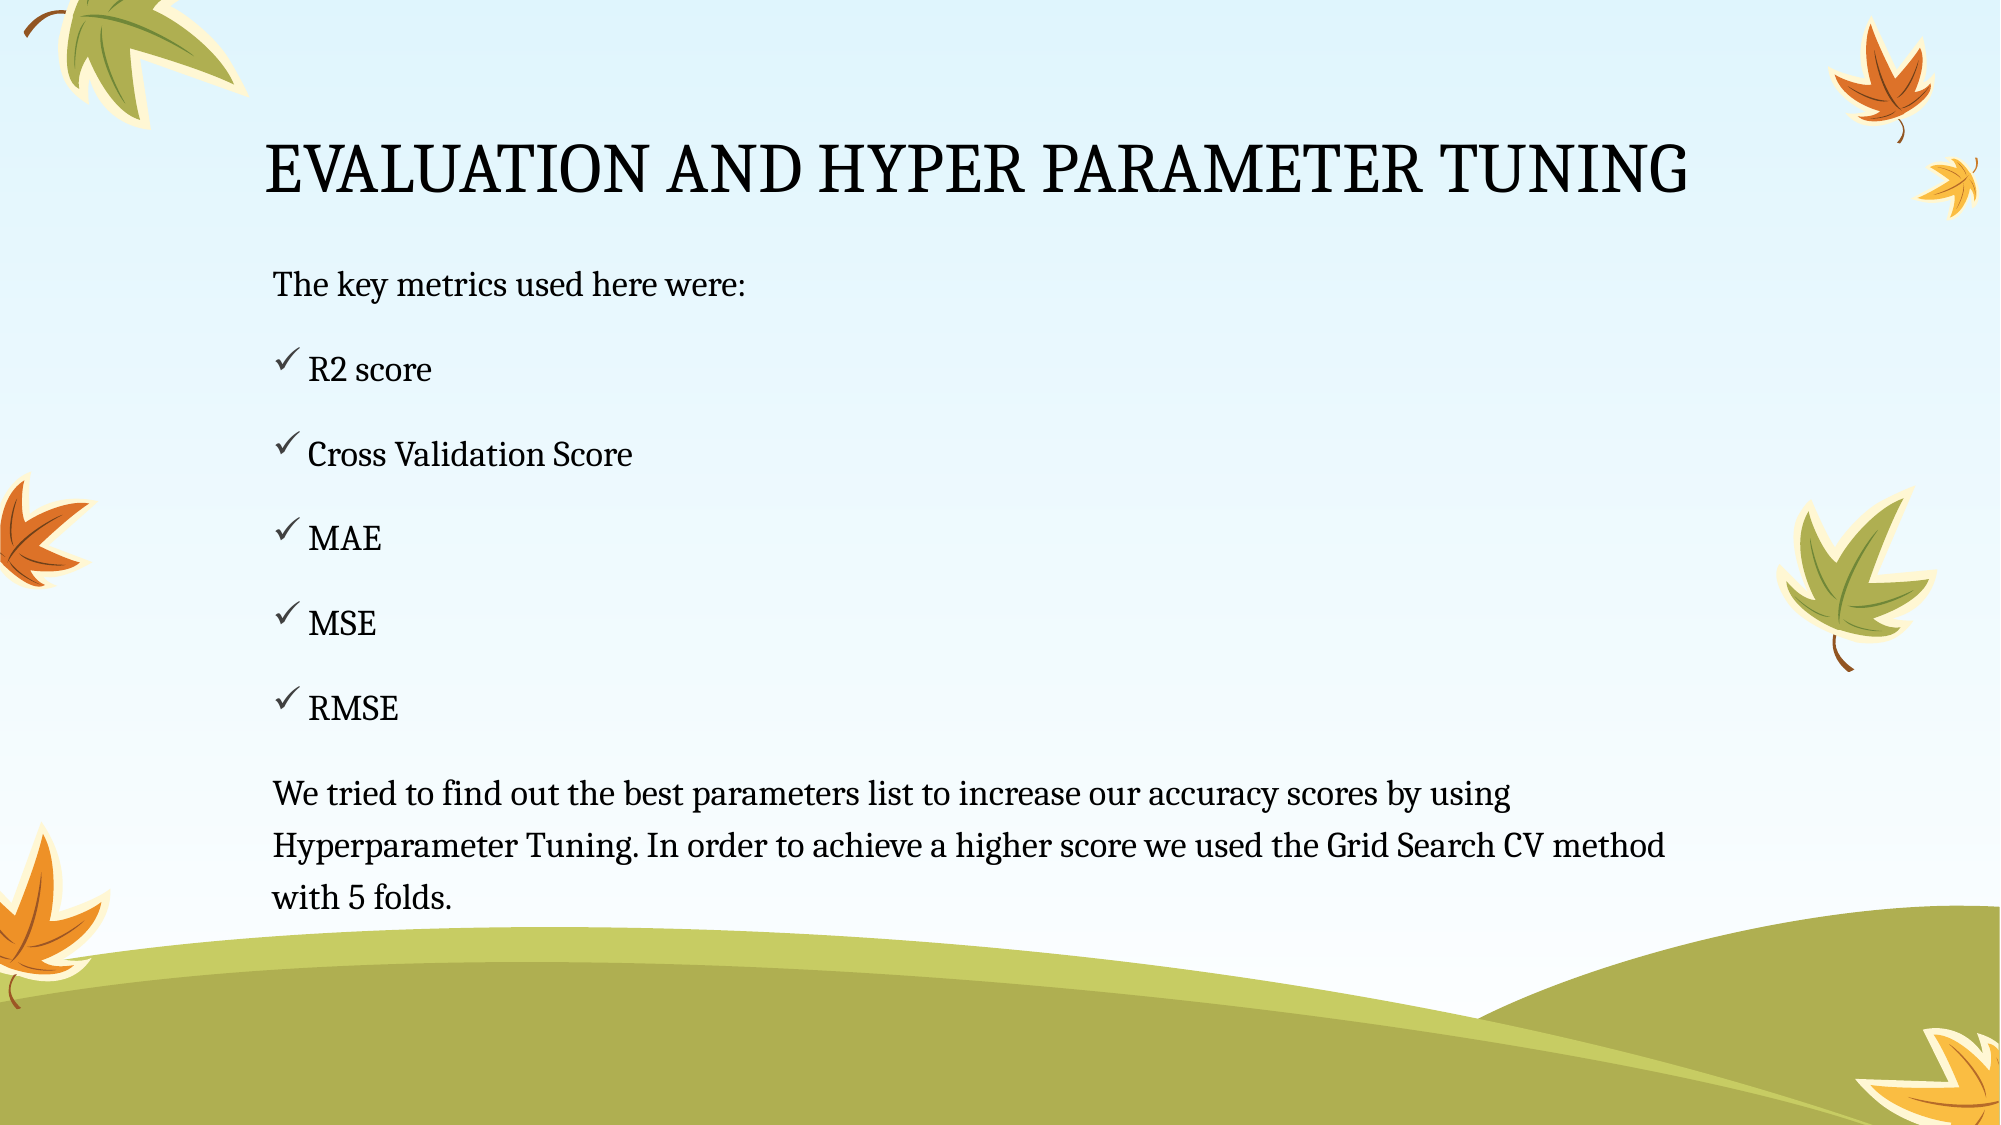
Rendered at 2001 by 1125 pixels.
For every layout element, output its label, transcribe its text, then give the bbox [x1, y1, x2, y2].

title EVALUATION AND HYPER PARAMETER TUNING [249, 12, 1749, 216]
list The key metrics used here were: R2 score Cross Validation Score MAE MSE RMSE We tried to find out the best parameters list to increase our accuracy scores by using Hyperparameter Tuning. In order to achieve a higher score we used the Grid Search CV method with 5 folds. [250, 243, 1750, 925]
